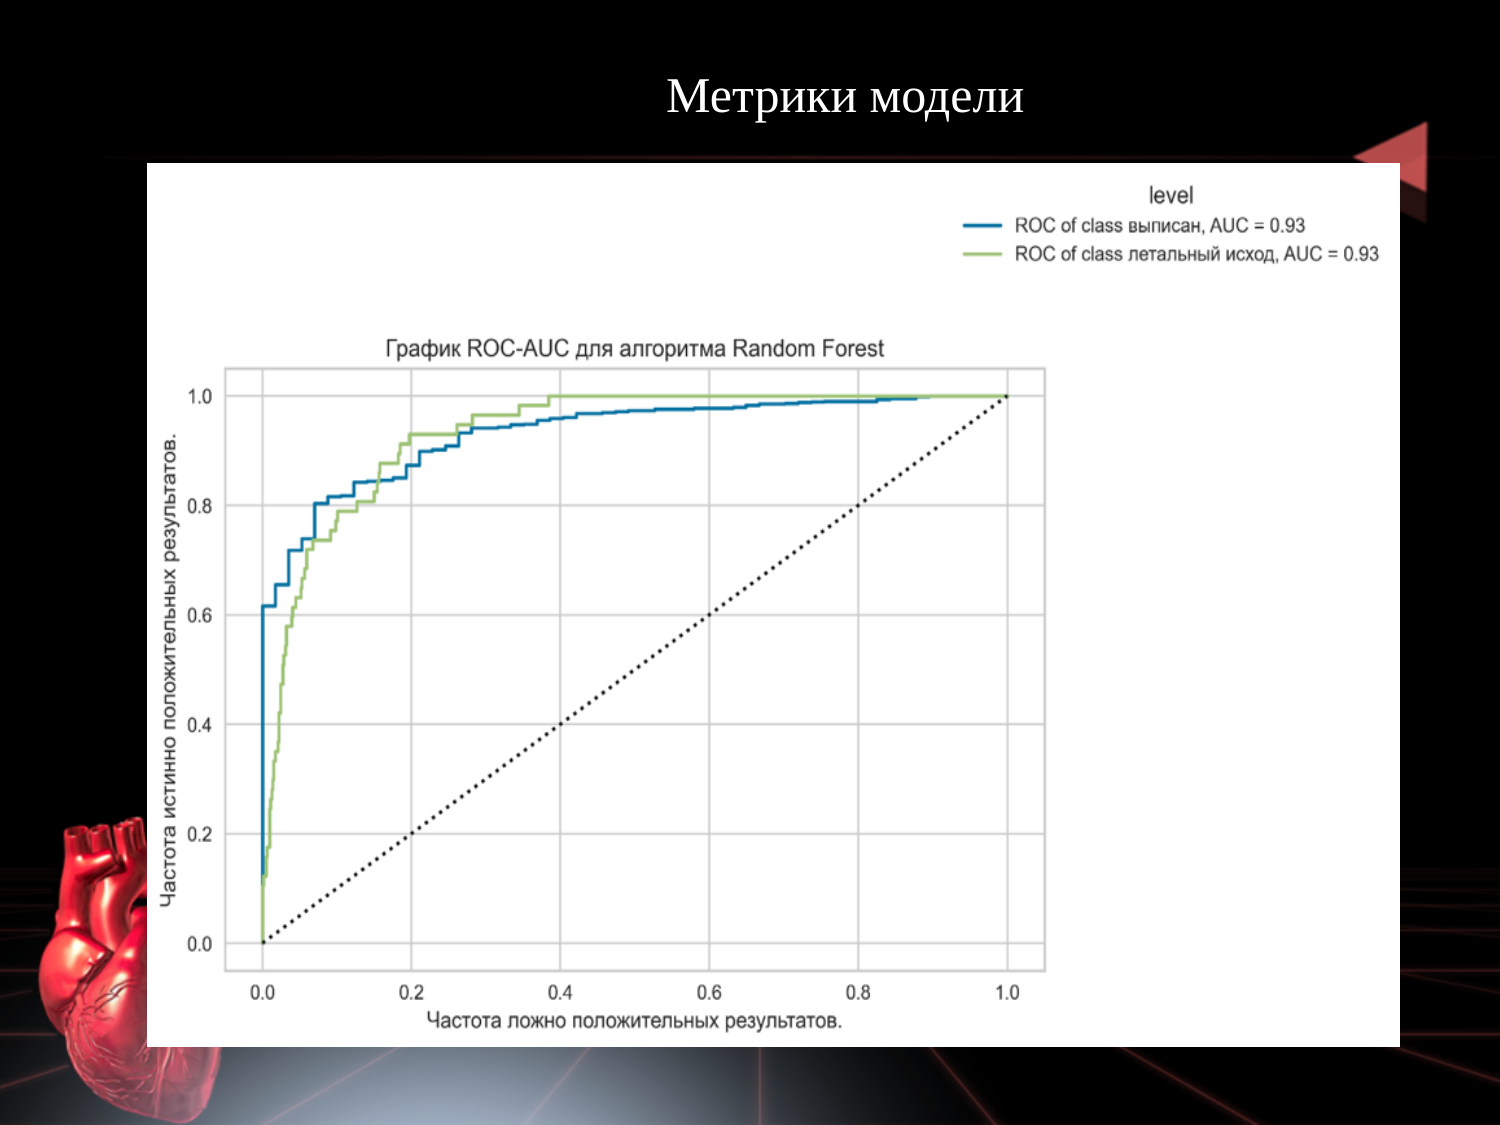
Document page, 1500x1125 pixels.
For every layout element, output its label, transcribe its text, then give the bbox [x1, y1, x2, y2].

title Метрики модели [265, 0, 1425, 185]
picture [0, 0, 1500, 1125]
